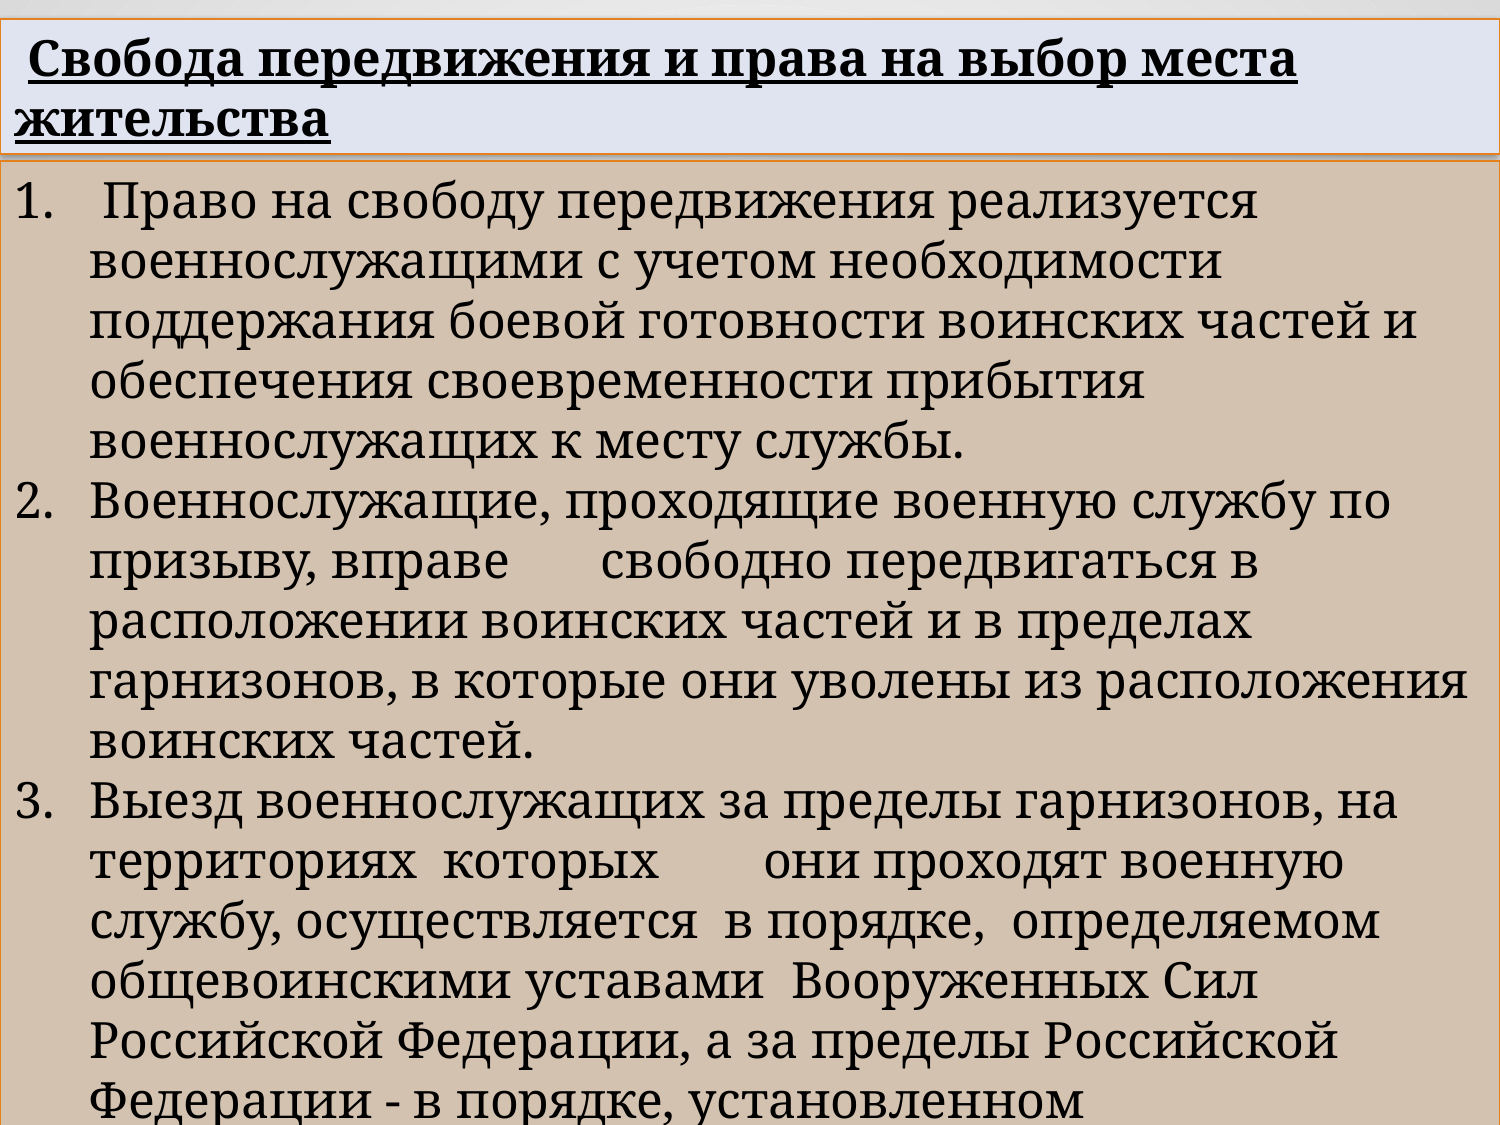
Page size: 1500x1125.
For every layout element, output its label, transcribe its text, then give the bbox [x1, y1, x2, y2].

text_box Право на свободу передвижения реализуется военнослужащими с учетом необходимости поддержания боевой готовности воинских частей и обеспечения своевременности прибытия военнослужащих к месту службы. Военнослужащие, проходящие военную службу по призыву, вправе свободно передвигаться в расположении воинских частей и в пределах гарнизонов, в которые они уволены из расположения воинских частей. Выезд военнослужащих за пределы гарнизонов, на территориях которых они проходят военную службу, осуществляется в порядке, определяемом общевоинскими уставами Вооруженных Сил Российской Федерации, а за пределы Российской Федерации - в порядке, установленном законодательством Российской Федерации. [0, 160, 1500, 1125]
text_box Свобода передвижения и права на выбор места жительства [0, 18, 1500, 155]
